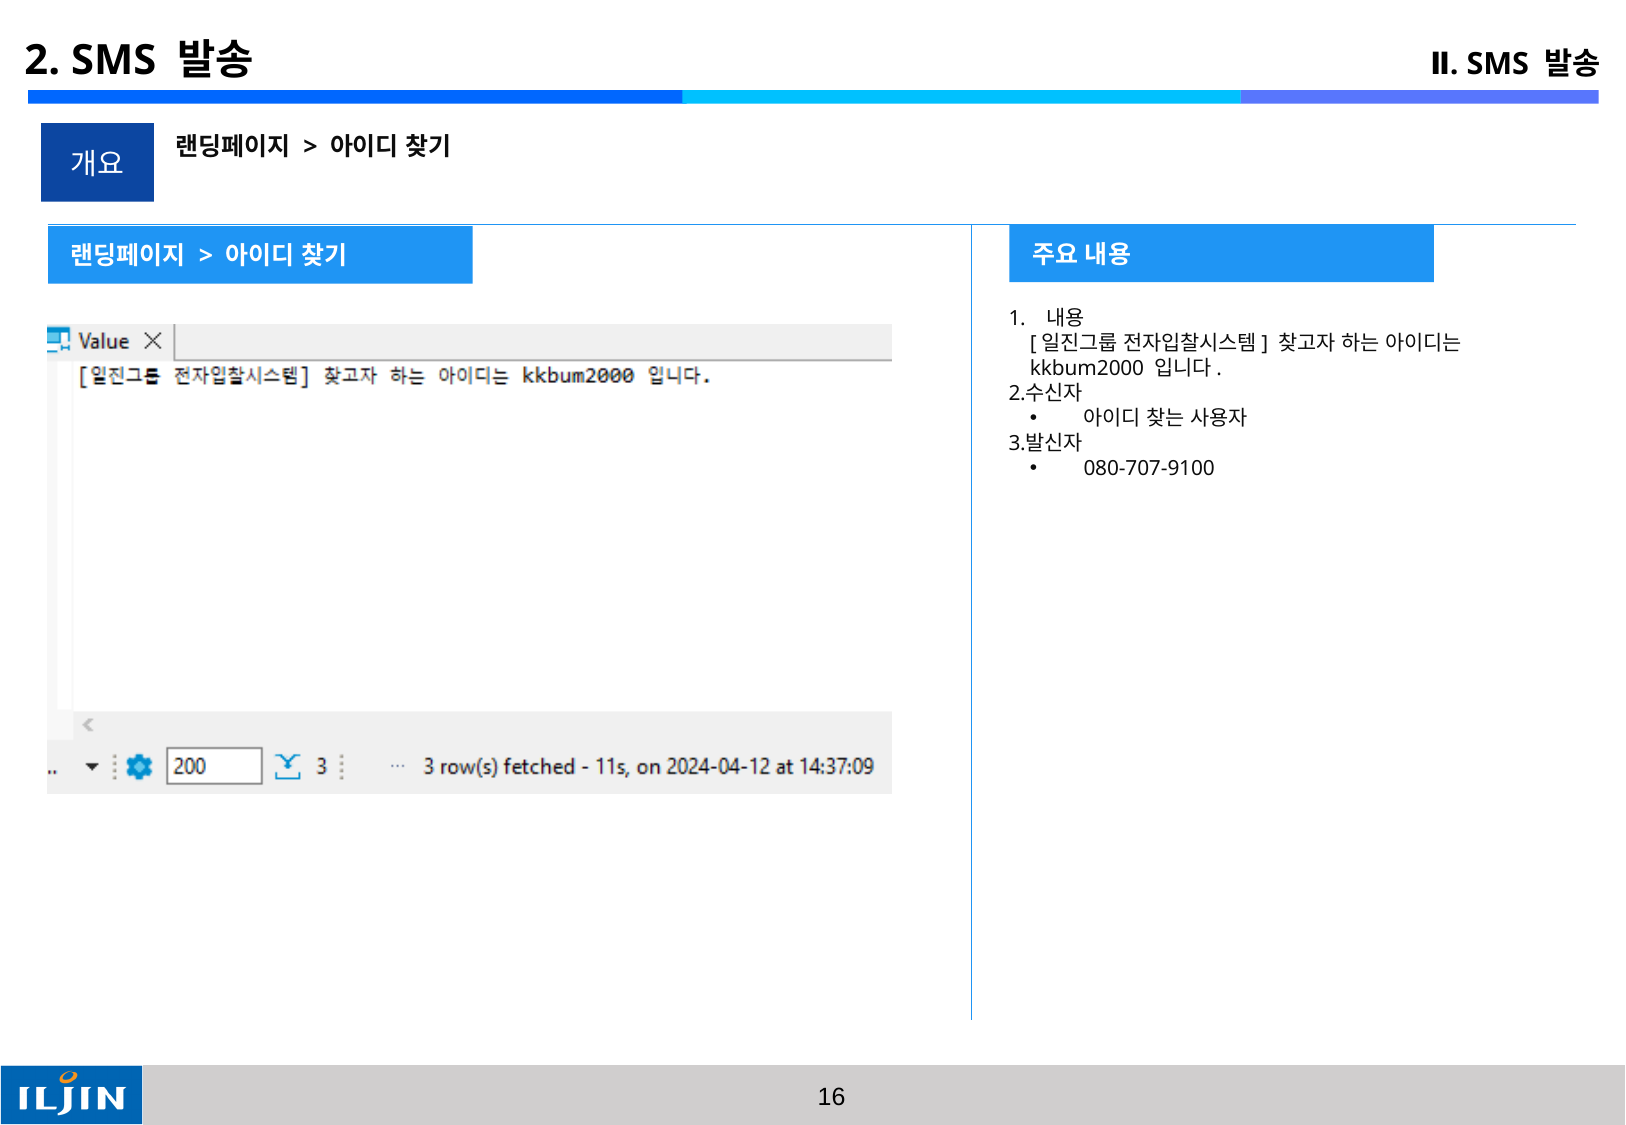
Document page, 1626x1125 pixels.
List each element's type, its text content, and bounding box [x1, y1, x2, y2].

text_box 랜딩페이지 > 아이디 찾기 [48, 226, 473, 284]
picture [0, 1065, 143, 1125]
text_box 내용 [일진그룹 전자입찰시스템] 찾고자 하는 아이디는 kkbum2000 입니다. 수신자 아이디 찾는 사용자 발신자 080-707-9100 [993, 297, 1565, 523]
text_box 개요 [40, 122, 155, 203]
text_box 주요 내용 [1009, 225, 1434, 283]
picture [47, 324, 892, 794]
text_box 랜딩페이지 > 아이디 찾기 [160, 110, 1589, 168]
list Ⅱ. SMS 발송 [1202, 18, 1616, 89]
title 2. SMS 발송 [9, 0, 1113, 91]
